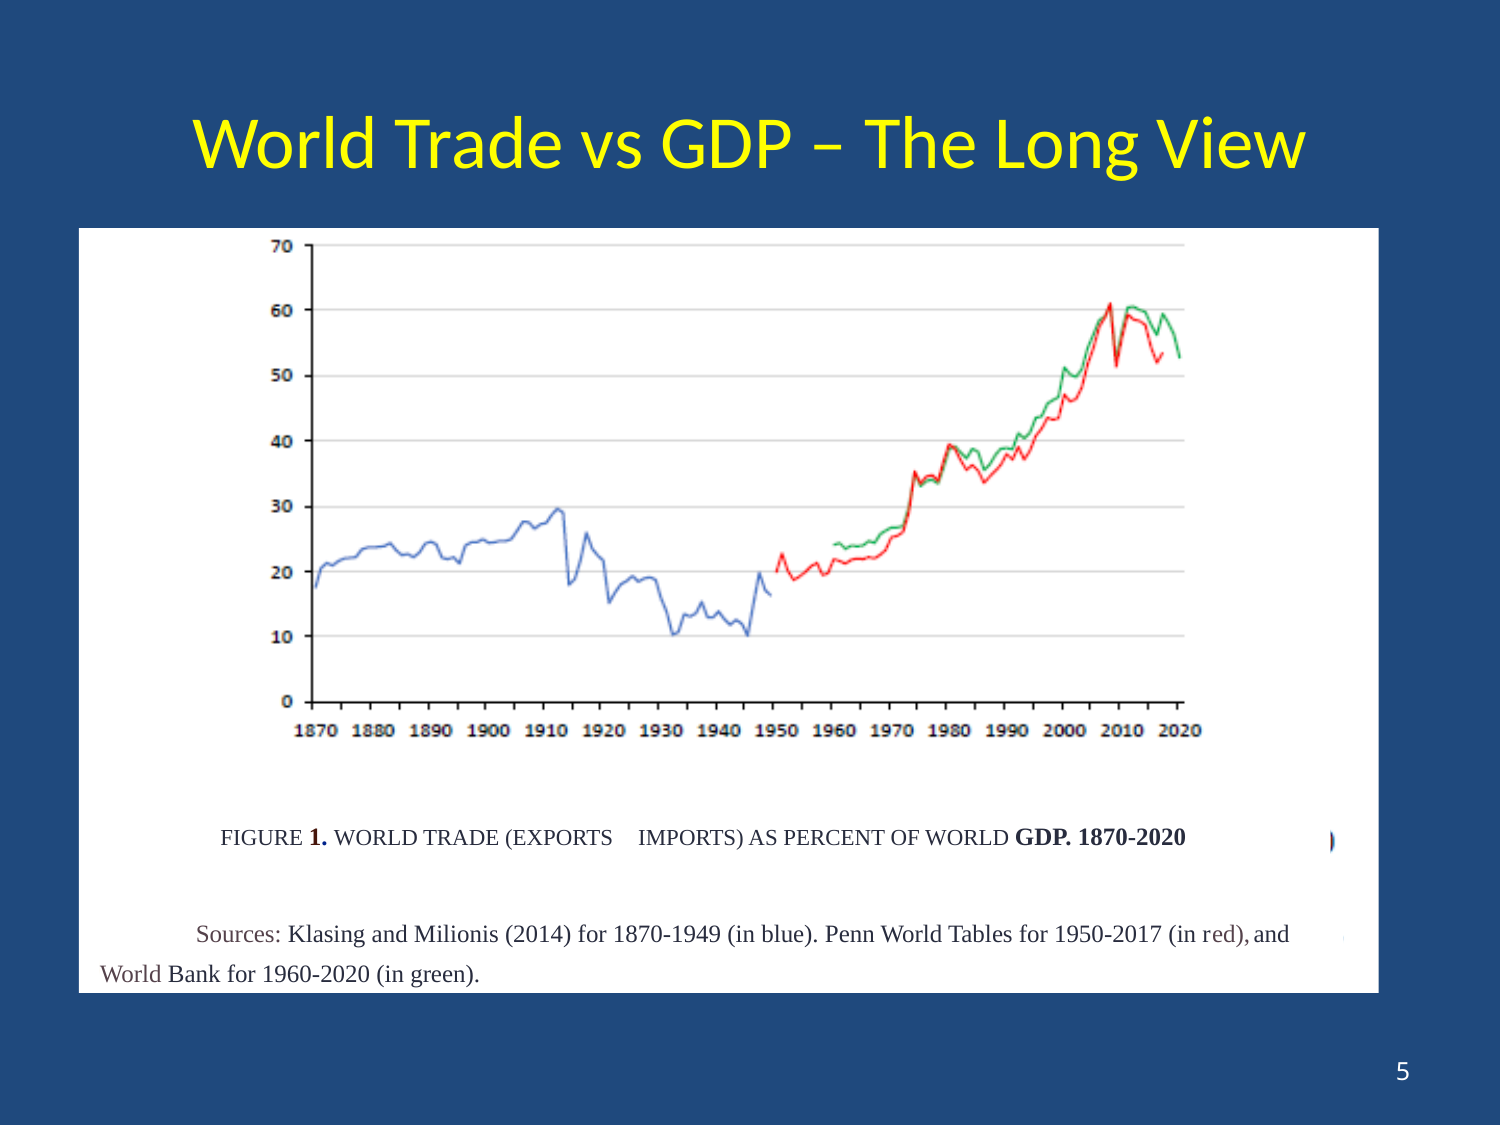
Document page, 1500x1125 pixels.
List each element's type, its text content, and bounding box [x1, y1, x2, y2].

title World Trade vs GDP – The Long View [75, 45, 1425, 233]
picture [78, 228, 1379, 993]
slide_number 5 [1074, 1042, 1425, 1103]
